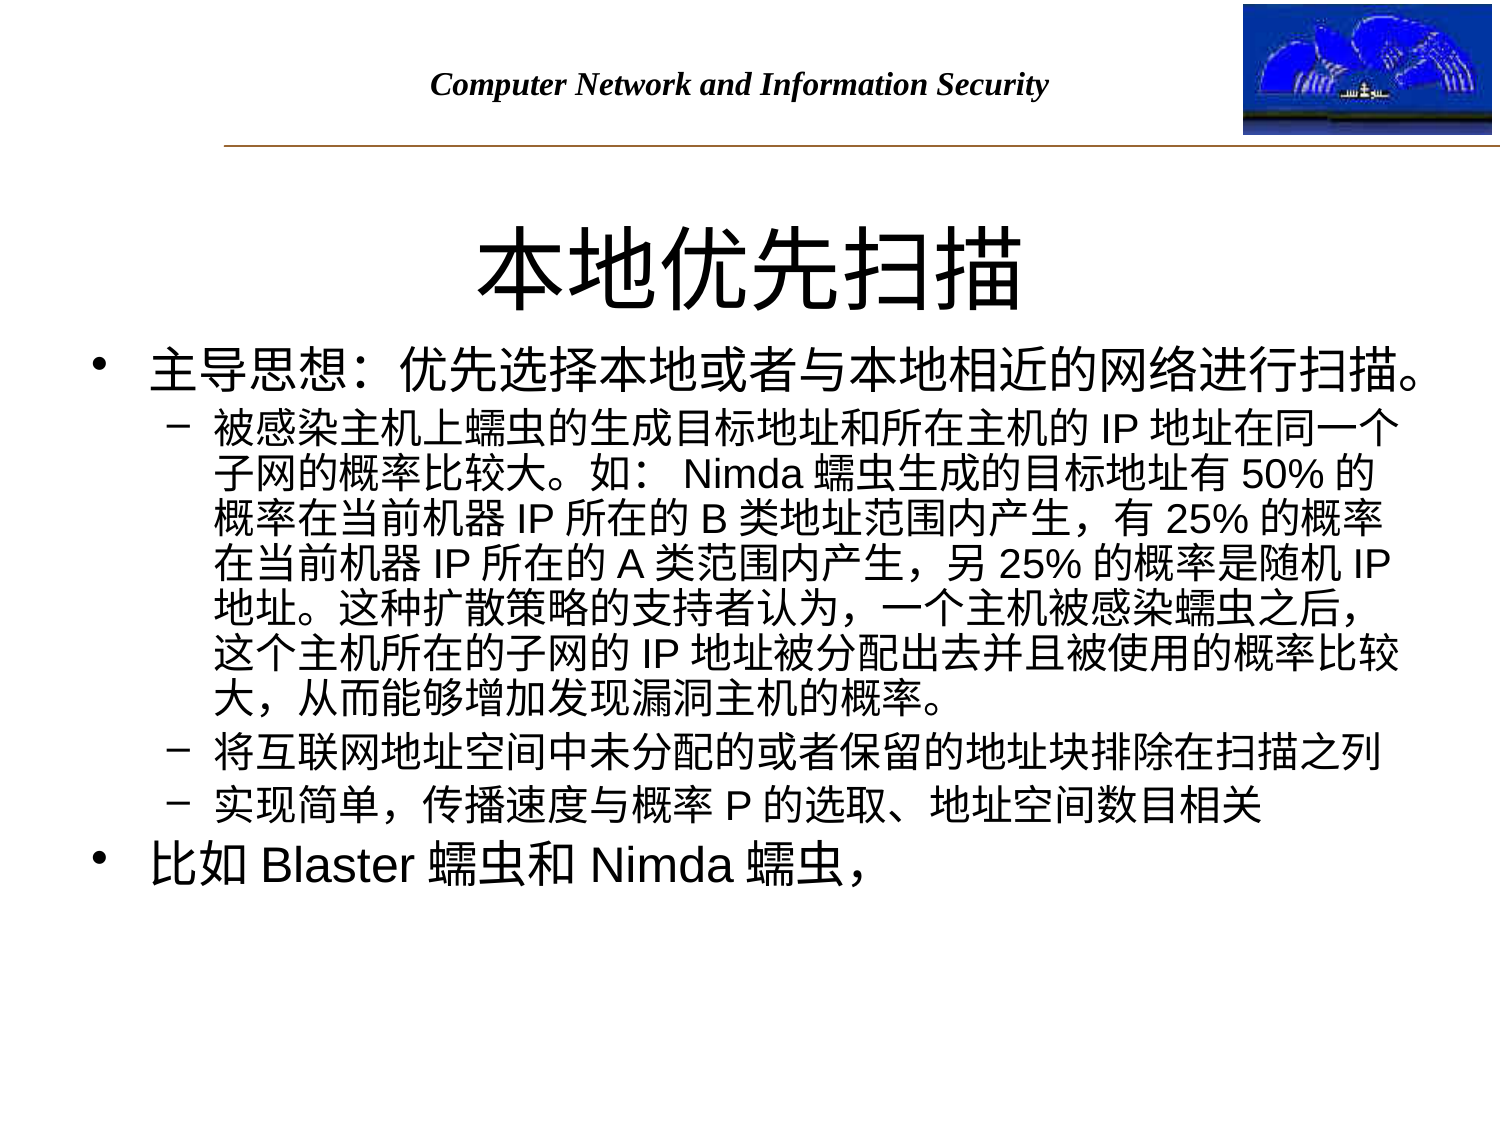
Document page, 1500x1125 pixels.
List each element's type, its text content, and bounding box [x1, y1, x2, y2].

list 主导思想：优先选择本地或者与本地相近的网络进行扫描。 被感染主机上蠕虫的生成目标地址和所在主机的IP地址在同一个子网的概率比较大。如：Nimda蠕虫生成的目标地址有50%的概率在当前机器IP所在的B类地址范围内产生，有25%的概率在当前机器IP所在的A类范围内产生，另25%的概率是随机IP地址。这种扩散策略的支持者认为，一个主机被感染蠕虫之后，这个主机所在的子网的IP地址被分配出去并且被使用的概率比较大，从而能够增加发现漏洞主机的概率。 将互联网地址空间中未分配的或者保留的地址块排除在扫描之列 实现简单，传播速度与概率P的选取、地址空间数目相关 比如Blaster蠕虫和Nimda蠕虫， [76, 337, 1428, 953]
title 本地优先扫描 [74, 207, 1426, 325]
